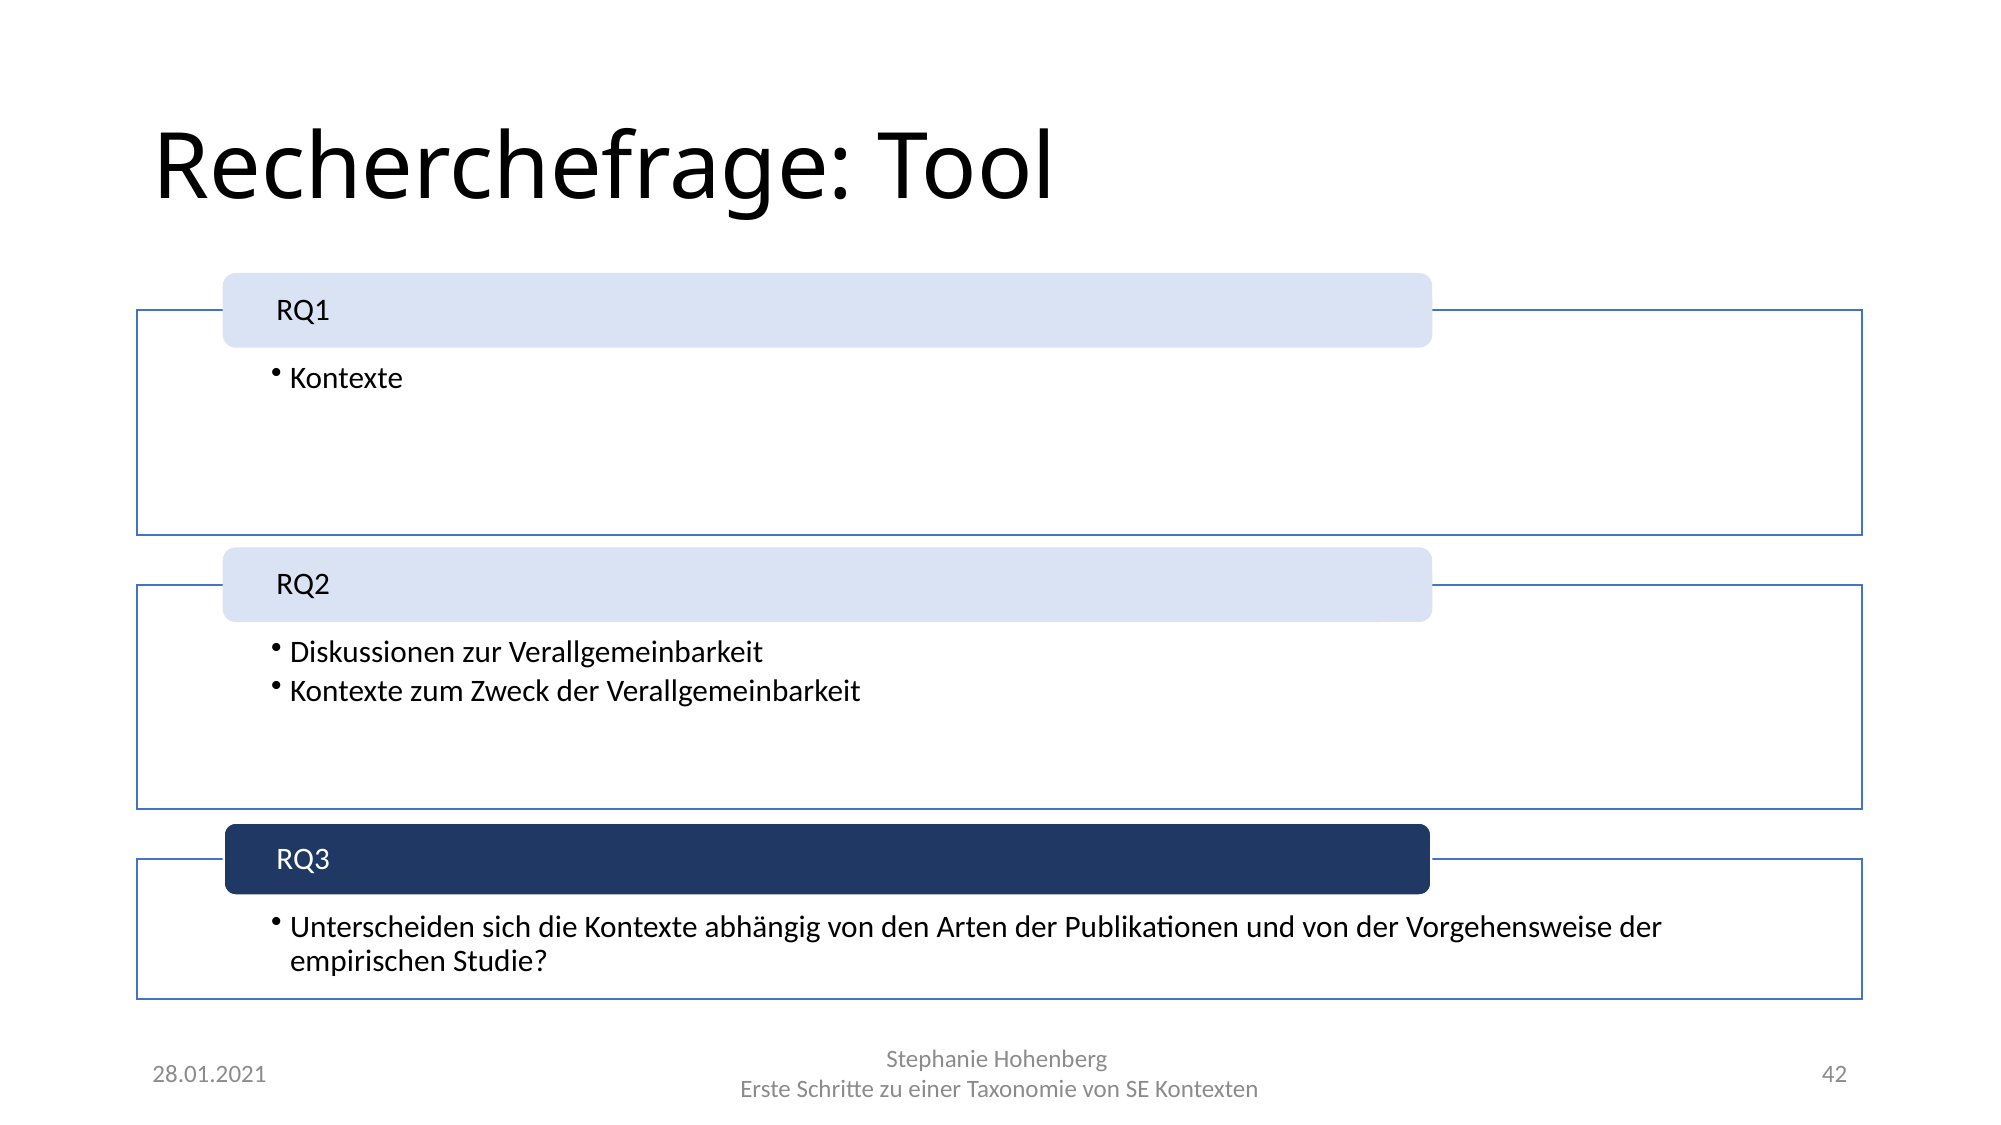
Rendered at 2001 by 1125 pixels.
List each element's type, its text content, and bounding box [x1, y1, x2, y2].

slide_number 42 [1412, 1042, 1863, 1103]
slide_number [137, 1042, 588, 1103]
title Recherchefrage: Tool [137, 59, 1863, 259]
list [137, 259, 1863, 1014]
footer Stephanie Hohenberg Erste Schritte zu einer Taxonomie von SE Kontexten [662, 1042, 1338, 1103]
